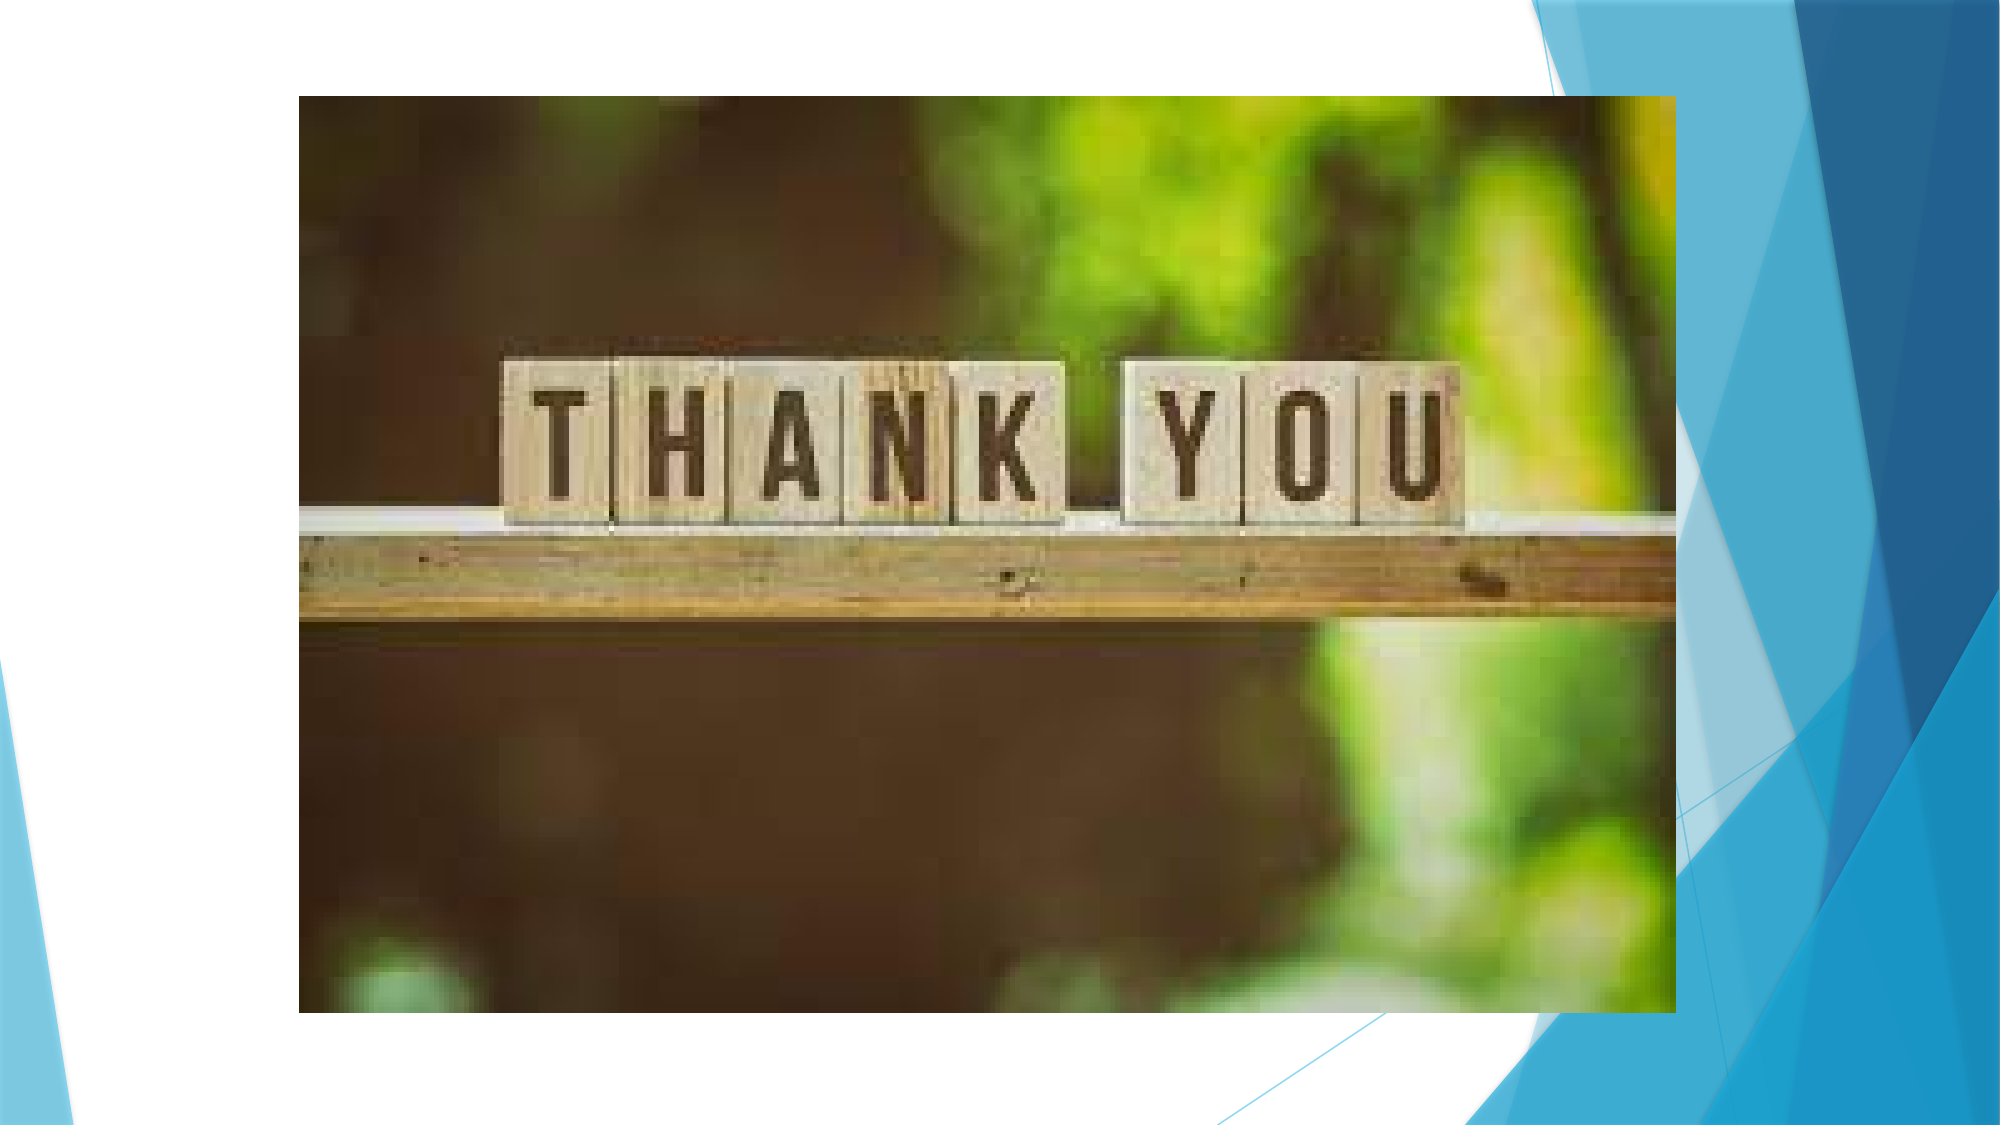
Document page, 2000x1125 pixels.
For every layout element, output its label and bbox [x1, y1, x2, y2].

picture [299, 96, 1677, 1013]
